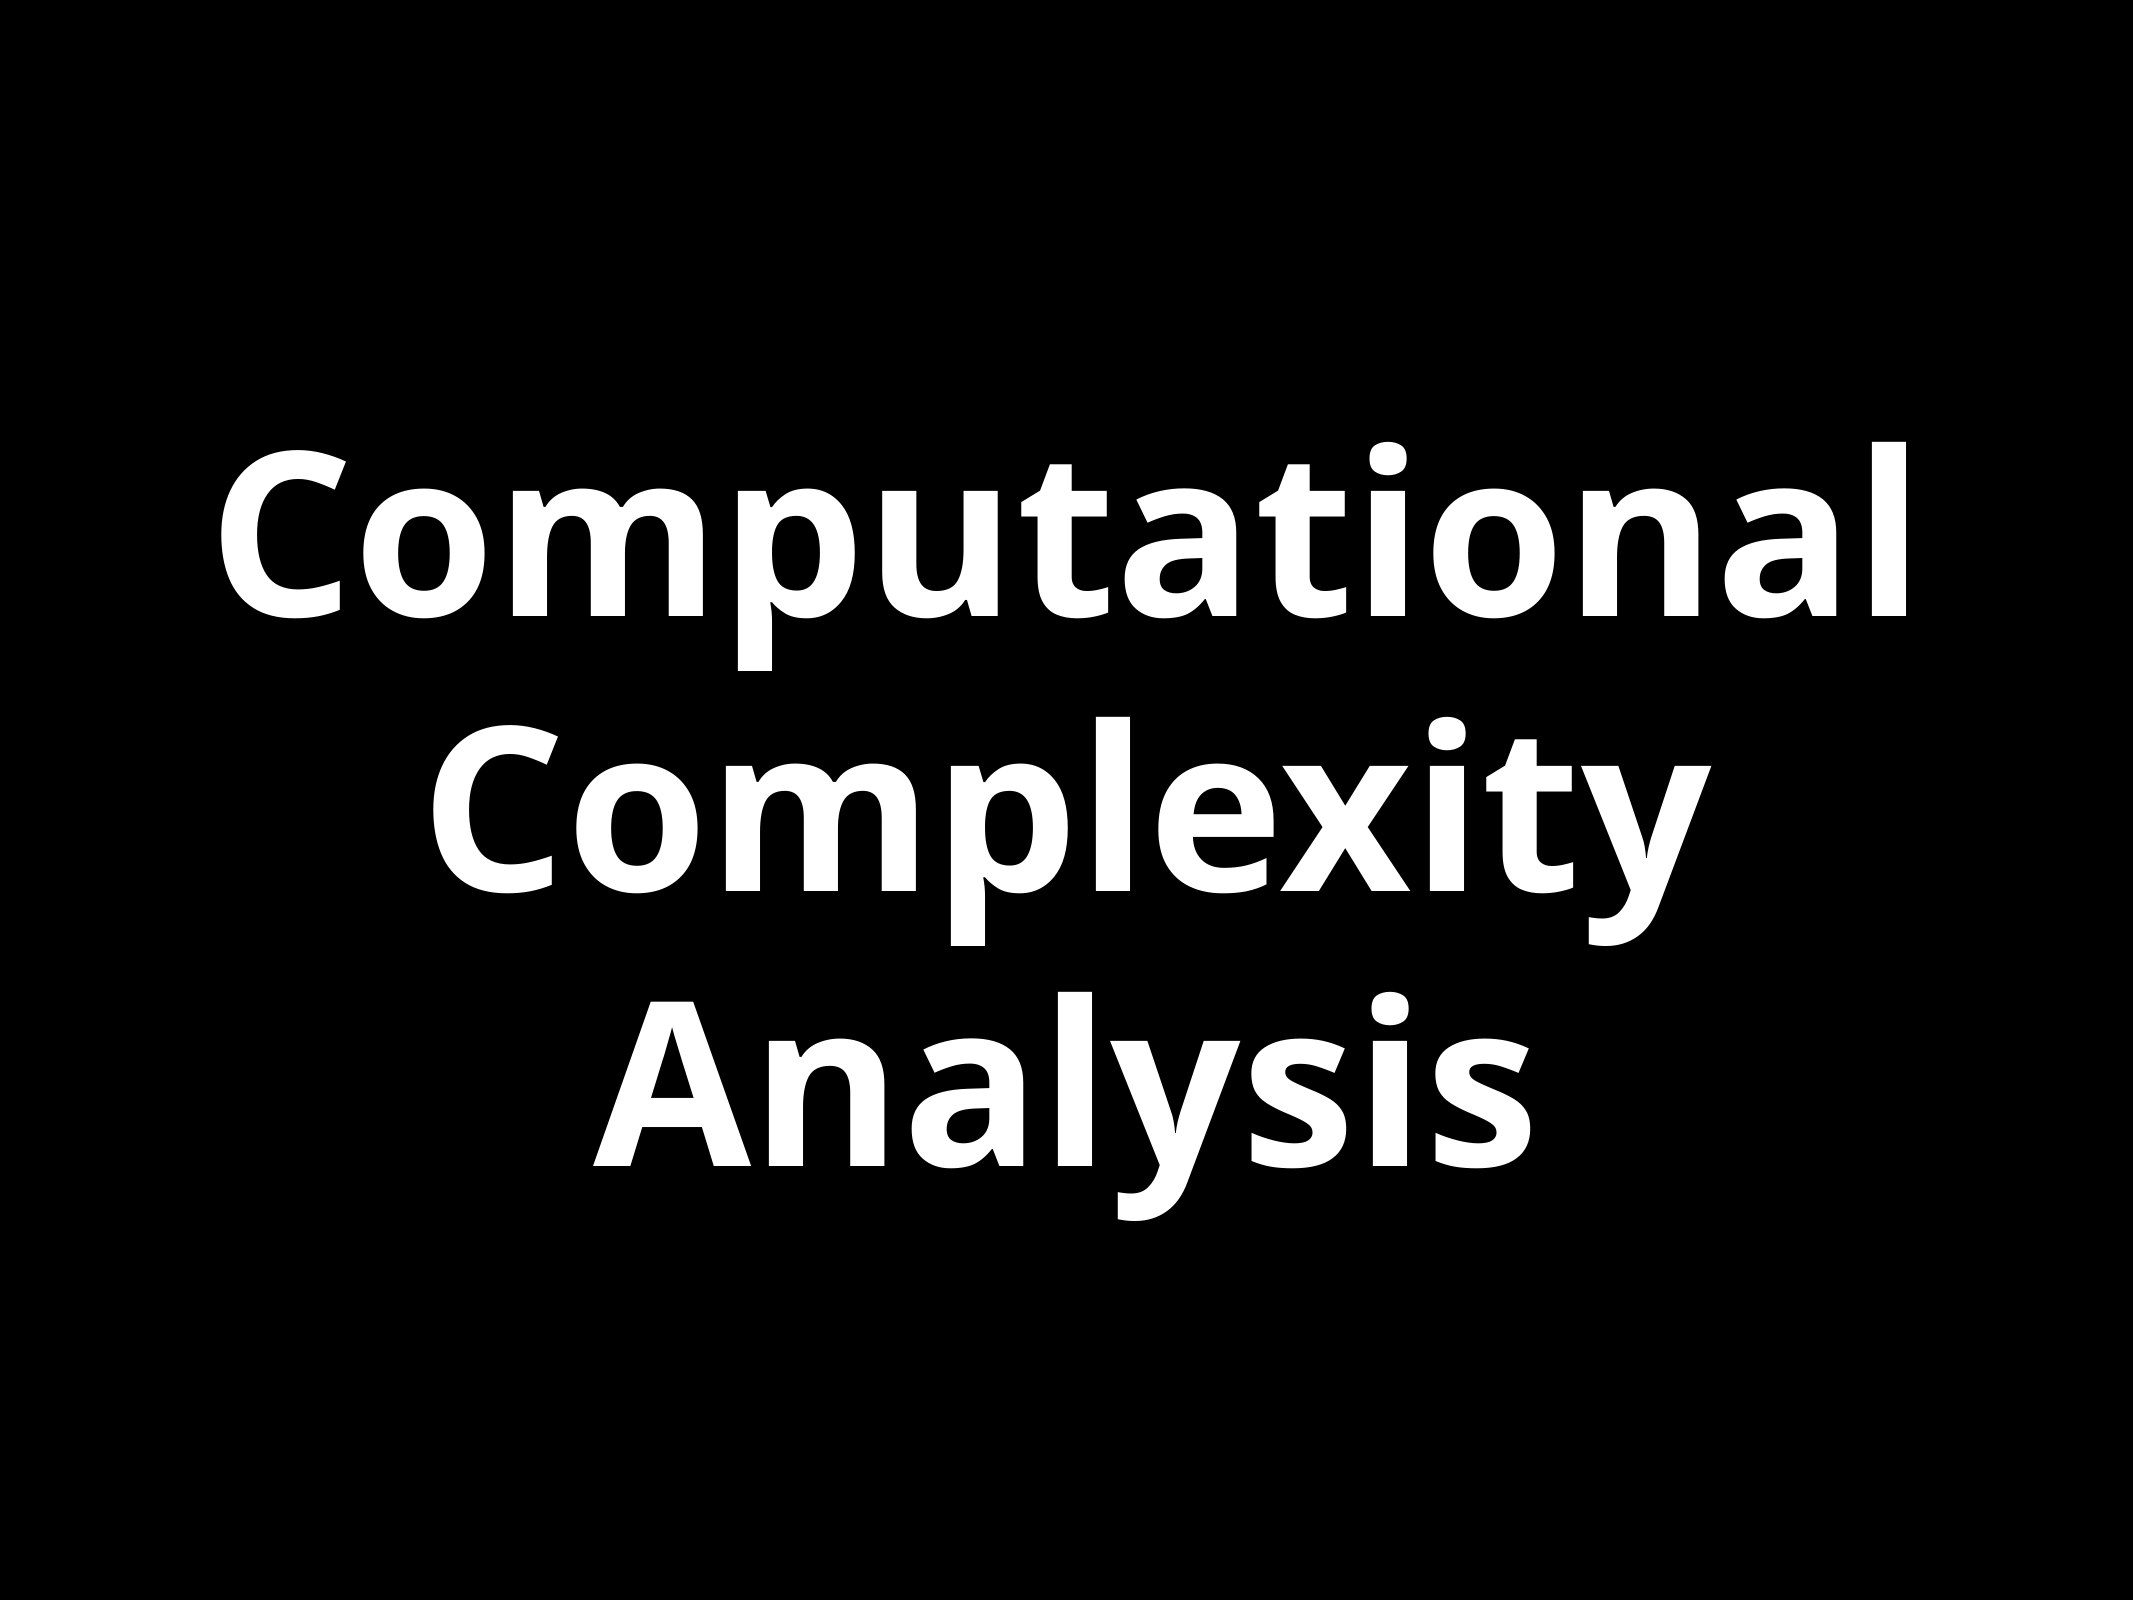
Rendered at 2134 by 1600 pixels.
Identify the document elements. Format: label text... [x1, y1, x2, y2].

title Computational Complexity Analysis [38, 322, 2095, 1278]
